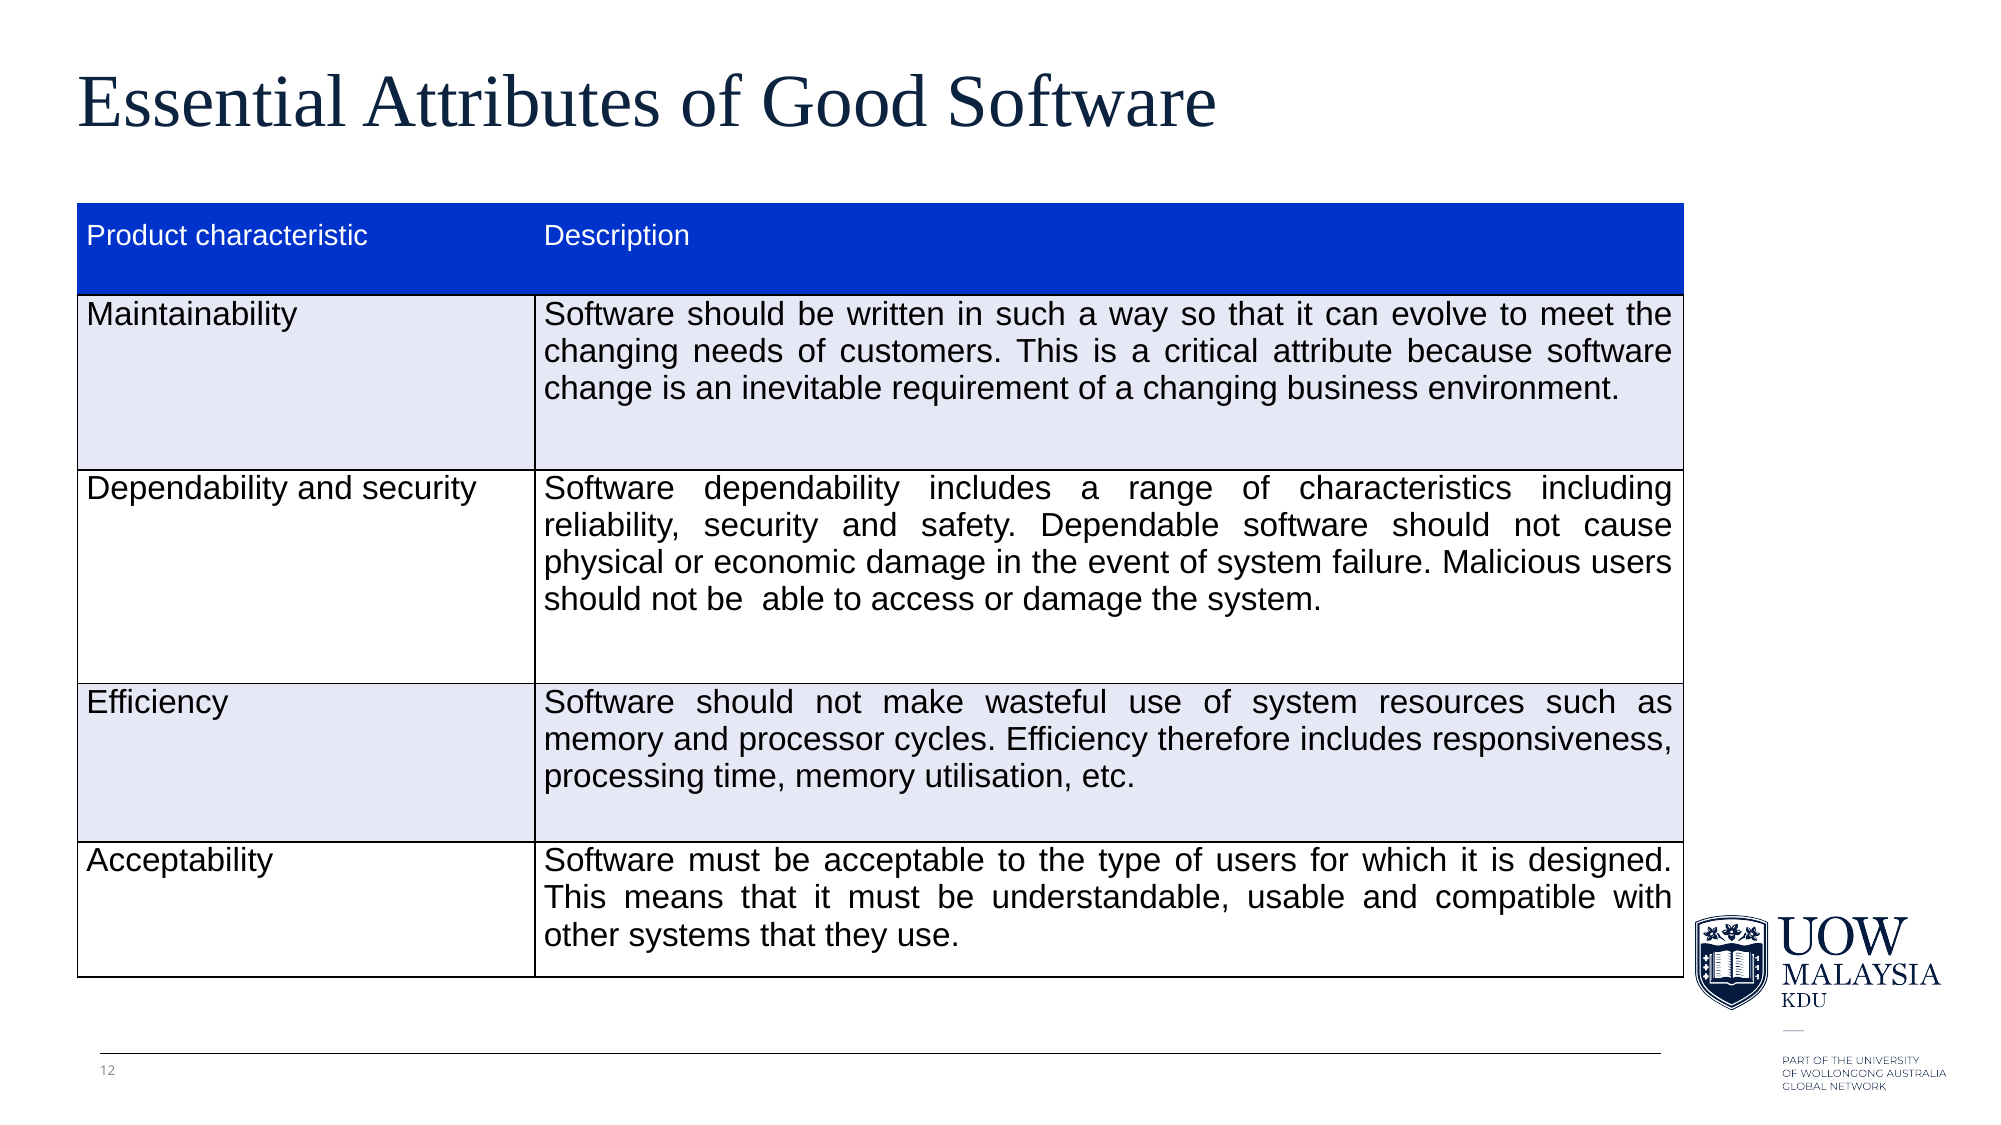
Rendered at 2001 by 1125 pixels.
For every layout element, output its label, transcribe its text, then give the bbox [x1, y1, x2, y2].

table_cell Dependability and security [78, 471, 534, 683]
table_cell Efficiency [78, 684, 534, 841]
table_cell Software should be written in such a way so that it can evolve to meet the changing needs of customers. This is a critical attribute because software change is an inevitable requirement of a changing business environment. [536, 296, 1683, 469]
table_header Description [535, 204, 1683, 294]
picture [1695, 915, 1947, 1091]
table_cell Software must be acceptable to the type of users for which it is designed. This means that it must be understandable, usable and compatible with other systems that they use. [536, 843, 1683, 976]
table_cell Acceptability [78, 843, 534, 976]
slide_number 12 [99, 1059, 180, 1091]
table_header Product characteristic [78, 204, 535, 294]
table_cell Maintainability [78, 296, 534, 469]
table_cell Software should not make wasteful use of system resources such as memory and processor cycles. Efficiency therefore includes responsiveness, processing time, memory utilisation, etc. [536, 684, 1683, 841]
table_cell Software dependability includes a range of characteristics including reliability, security and safety. Dependable software should not cause physical or economic damage in the event of system failure. Malicious users should not be able to access or damage the system. [536, 471, 1683, 683]
title Essential Attributes of Good Software [77, 51, 1639, 191]
